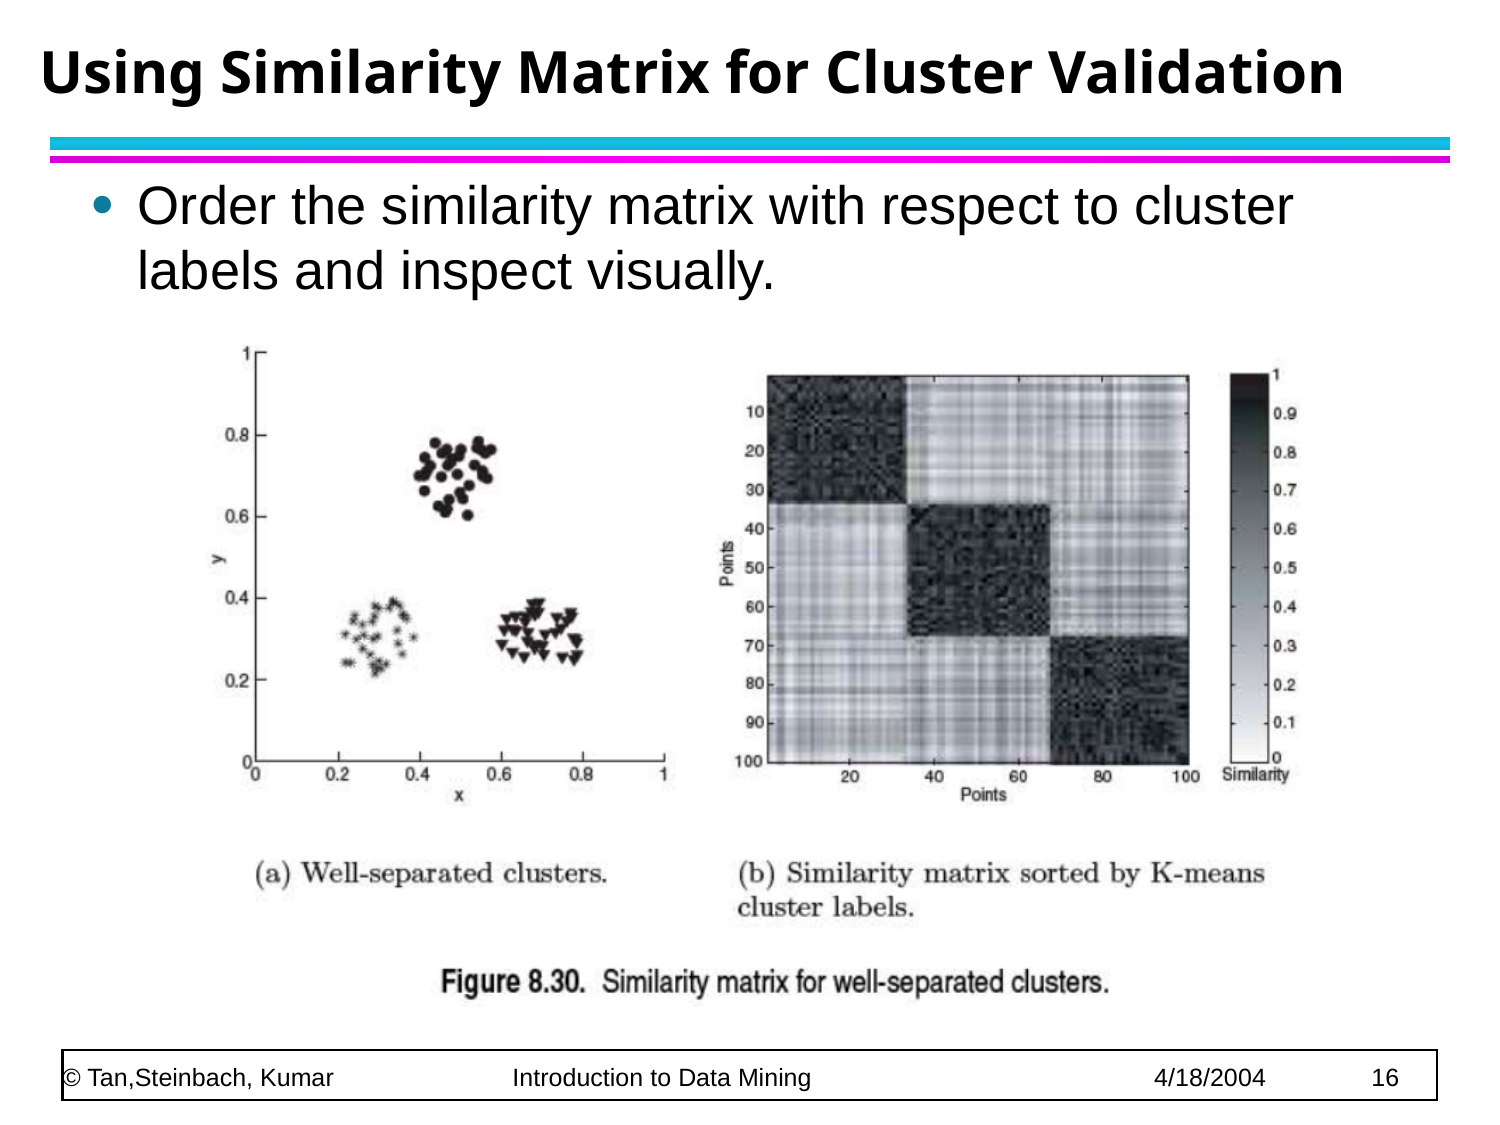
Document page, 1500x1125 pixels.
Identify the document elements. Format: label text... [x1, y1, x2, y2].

picture [205, 328, 1332, 1008]
title Using Similarity Matrix for Cluster Validation [24, 24, 1450, 113]
list Order the similarity matrix with respect to cluster labels and inspect visually. [75, 162, 1463, 1038]
